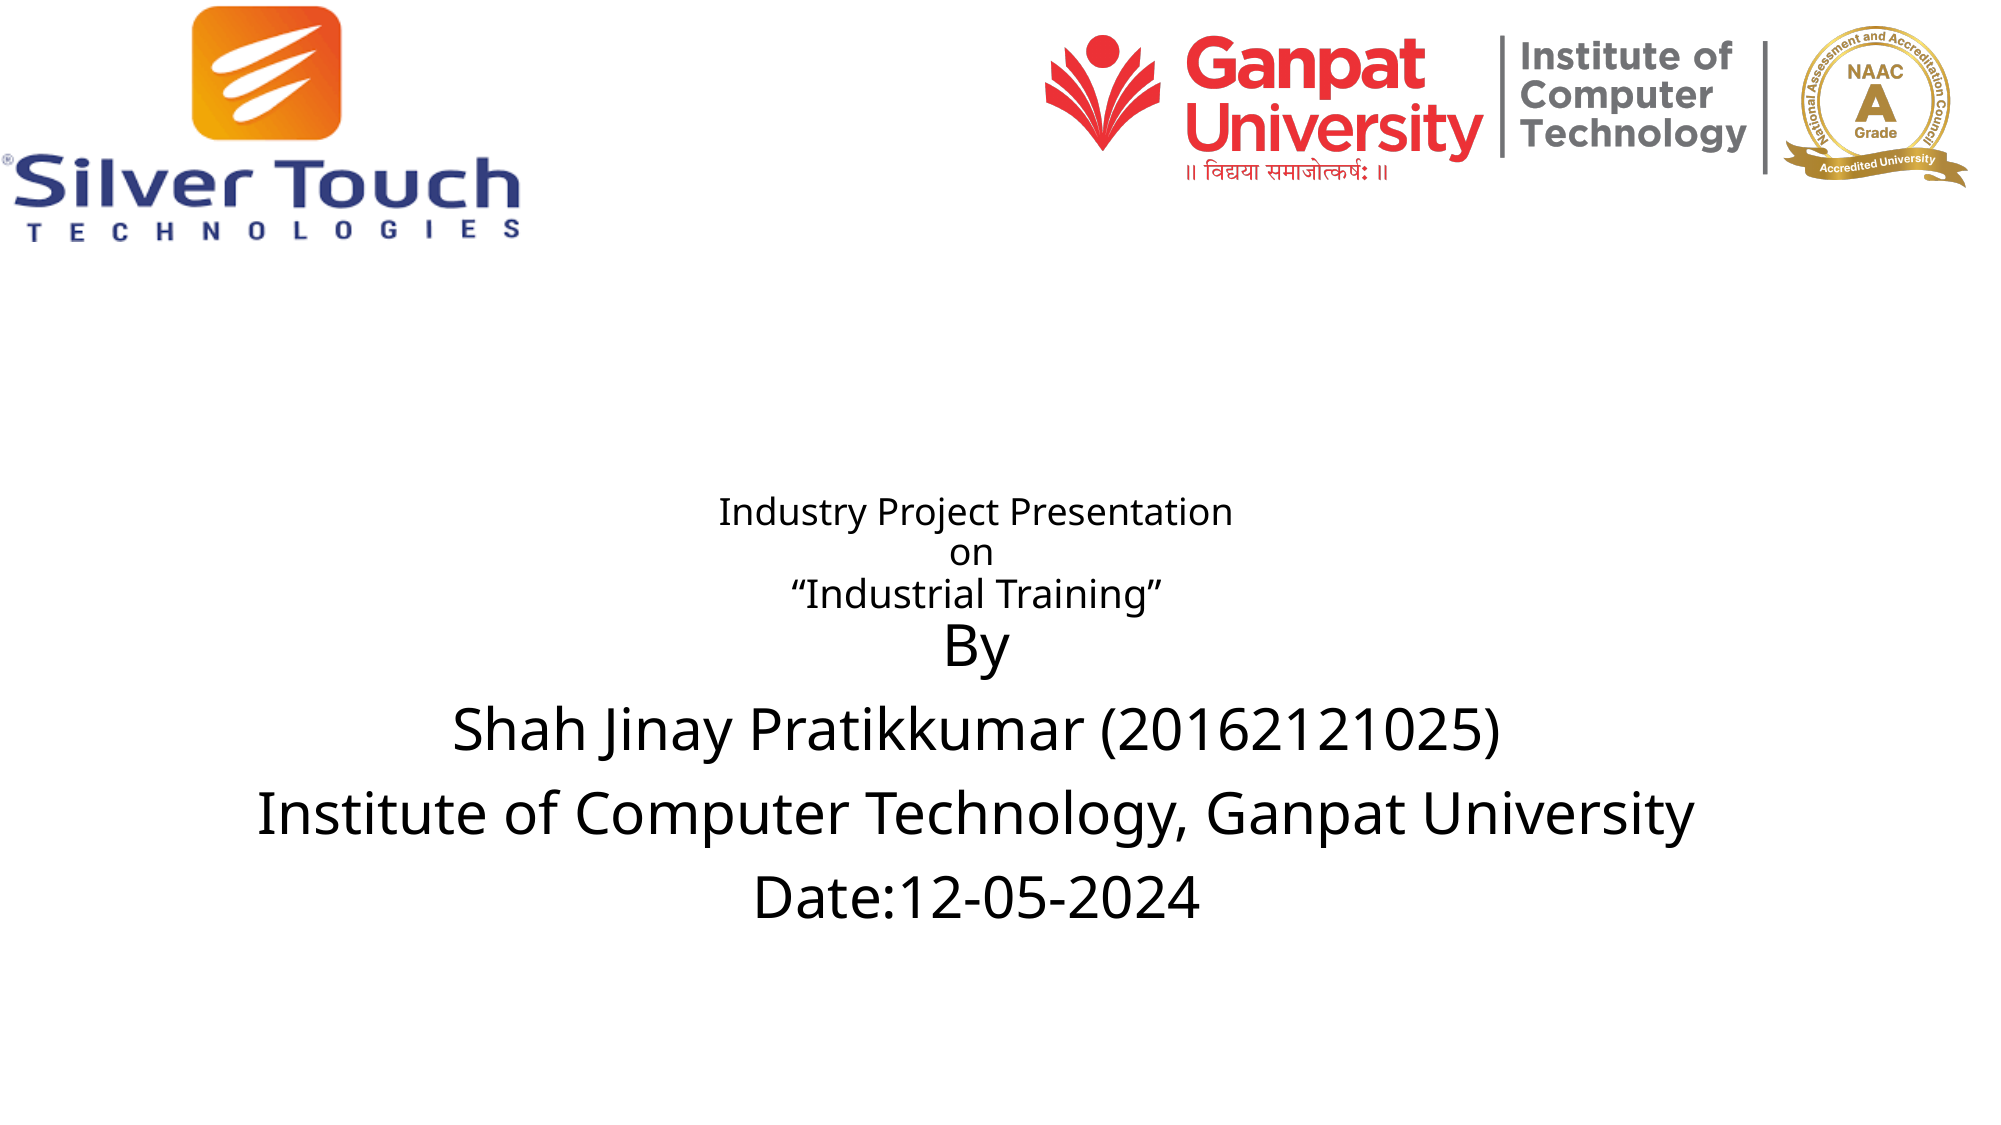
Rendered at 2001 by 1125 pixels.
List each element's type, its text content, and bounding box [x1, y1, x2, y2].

picture [1045, 26, 1968, 188]
subtitle By Shah Jinay Pratikkumar (20162121025) Institute of Computer Technology, Ganpat University Date:12-05-2024 [162, 608, 1791, 1125]
title Industry Project Presentation on “Industrial Training” [35, 405, 1919, 673]
picture [0, 5, 522, 242]
